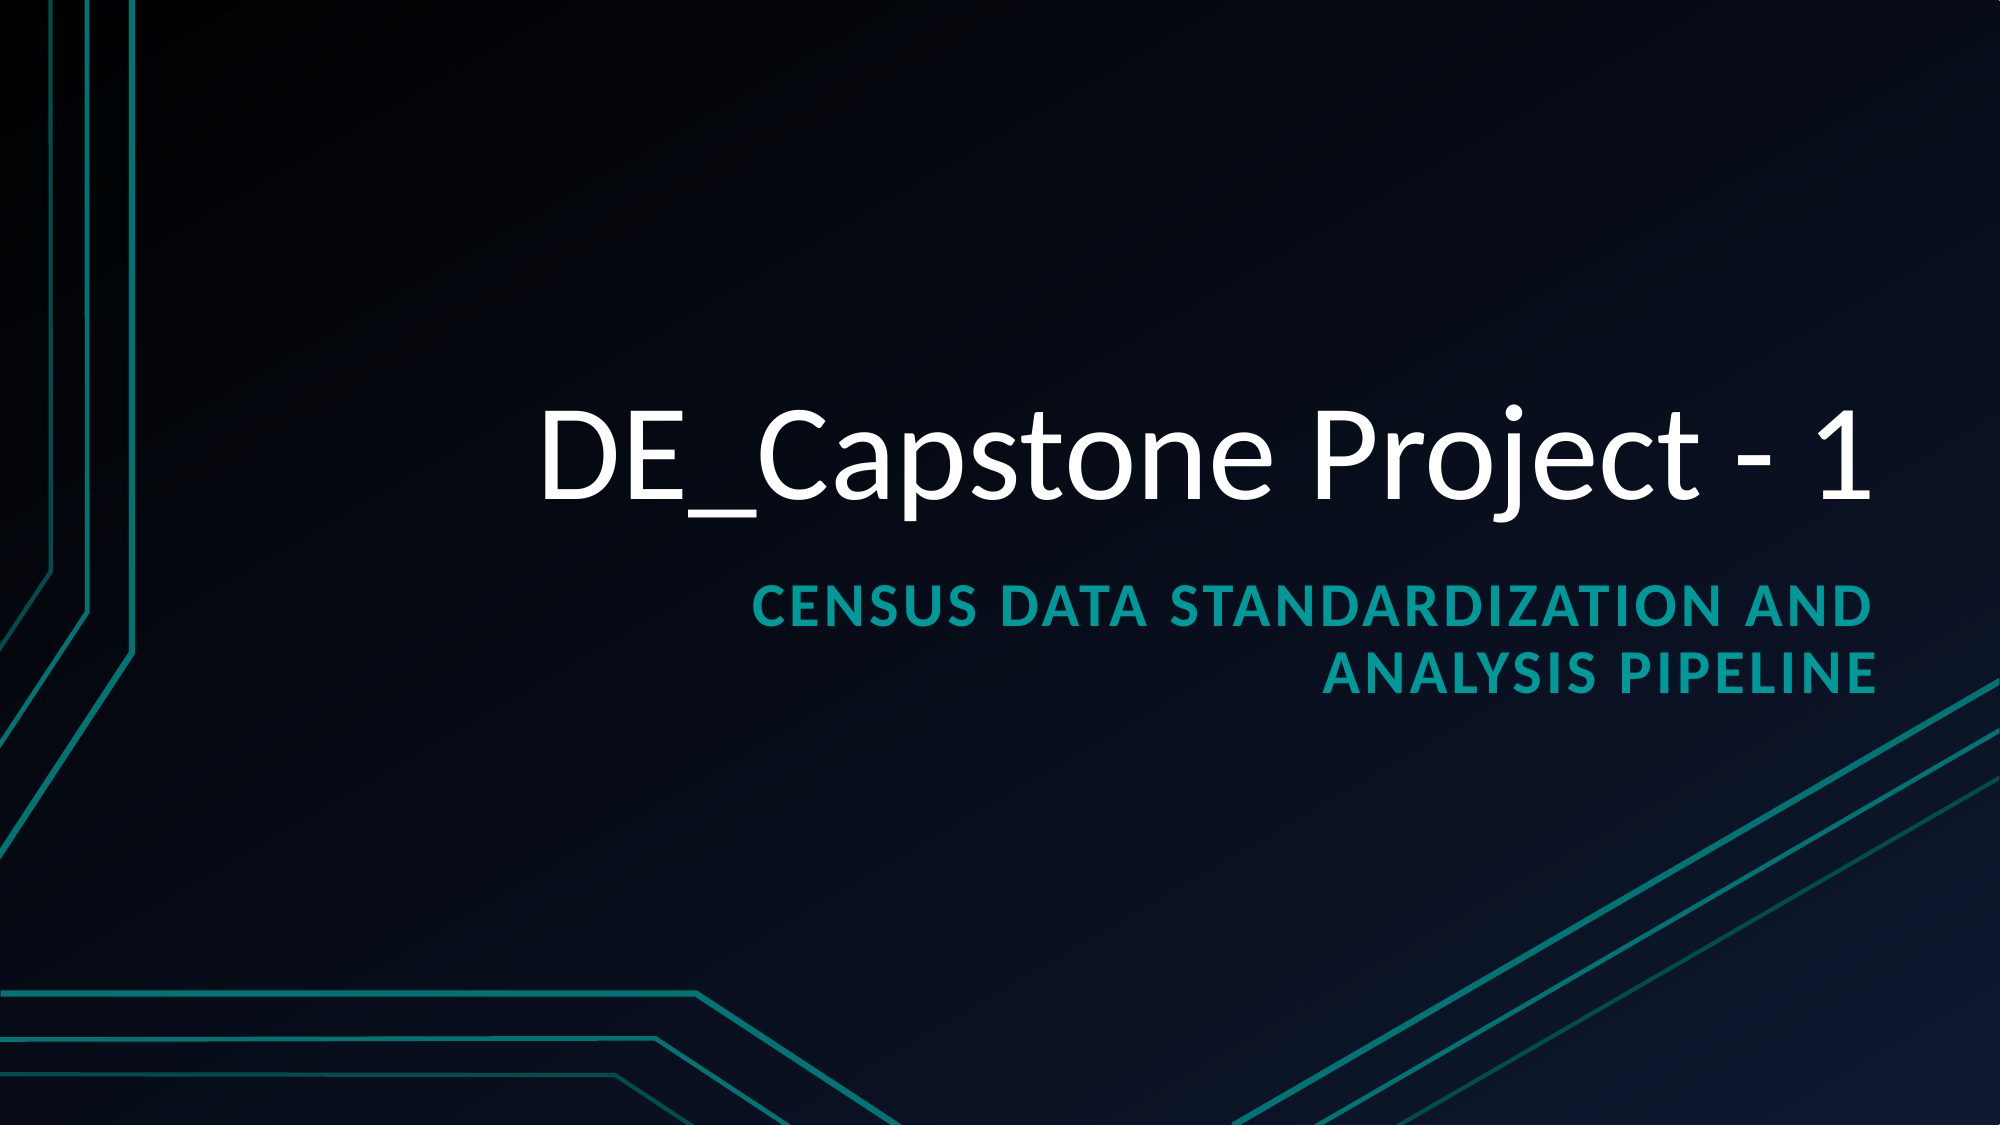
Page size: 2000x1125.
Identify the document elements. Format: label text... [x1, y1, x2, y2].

subtitle Census Data Standardization and Analysis Pipeline [539, 562, 1898, 739]
title DE_Capstone Project - 1 [302, 302, 1898, 539]
